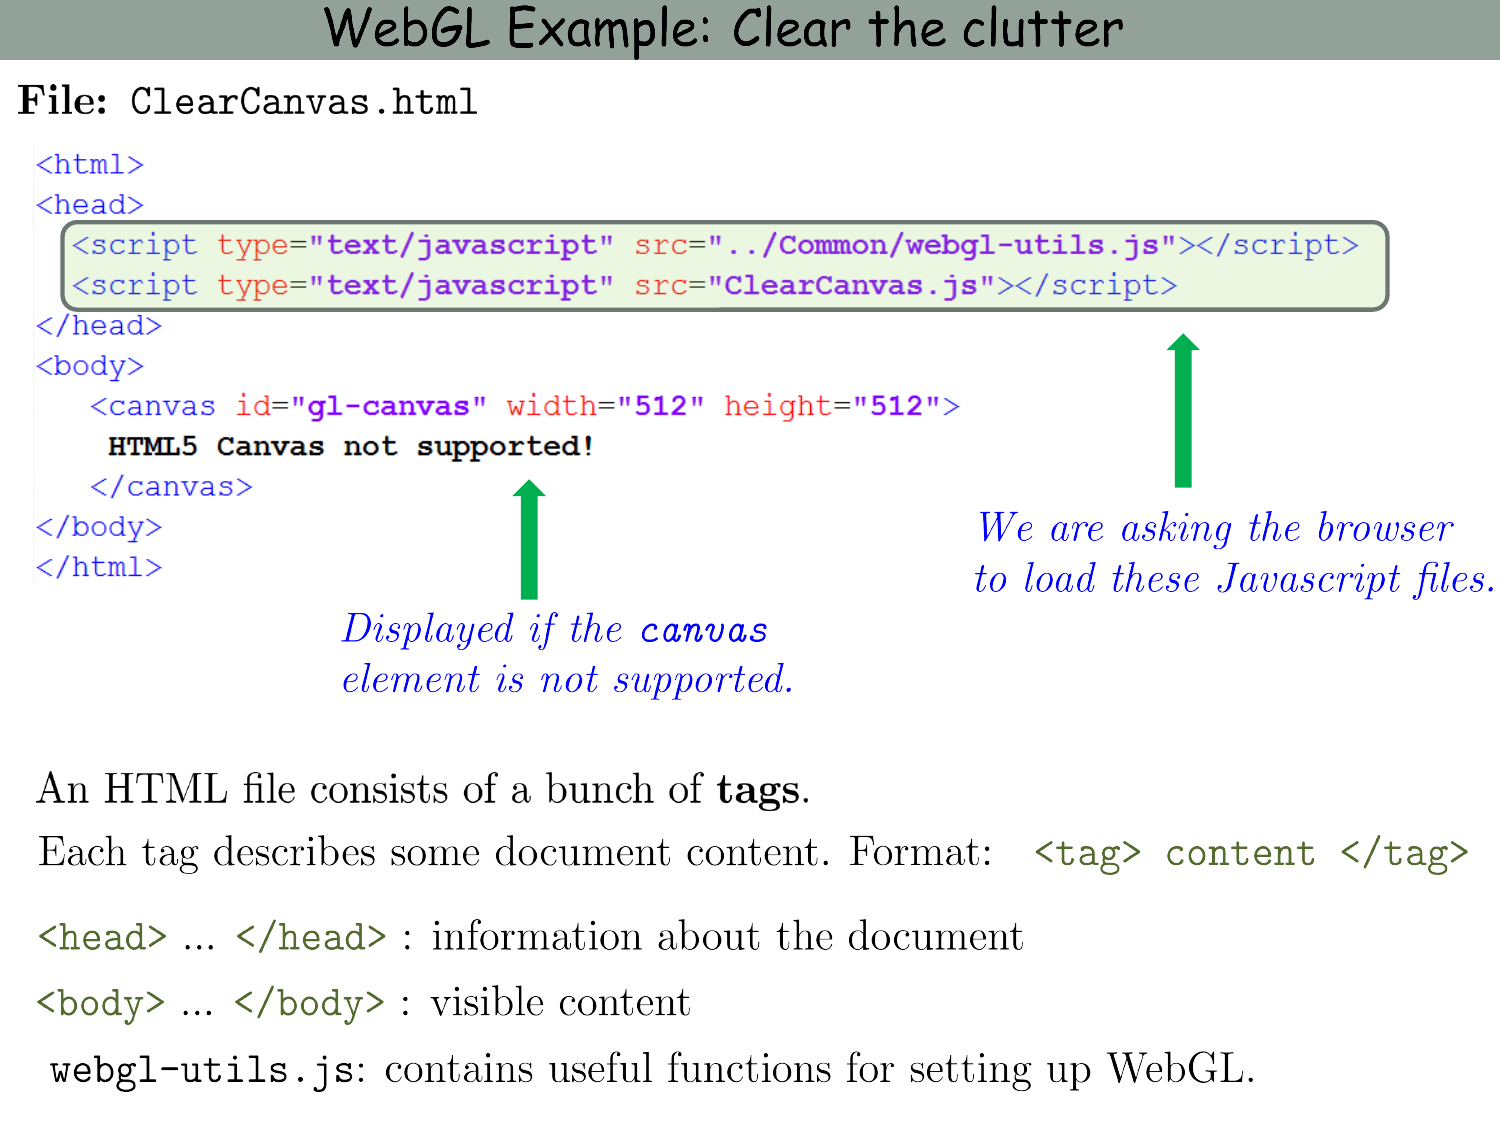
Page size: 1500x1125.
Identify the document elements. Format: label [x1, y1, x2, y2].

picture [32, 145, 1493, 600]
picture [37, 985, 690, 1026]
picture [36, 771, 808, 811]
picture [850, 835, 1468, 875]
picture [39, 919, 1023, 953]
picture [18, 84, 478, 114]
picture [39, 835, 828, 875]
picture [49, 1051, 1254, 1092]
text_box [1372, 220, 1390, 312]
text_box [518, 592, 540, 602]
picture [324, 5, 1124, 60]
picture [341, 612, 791, 701]
